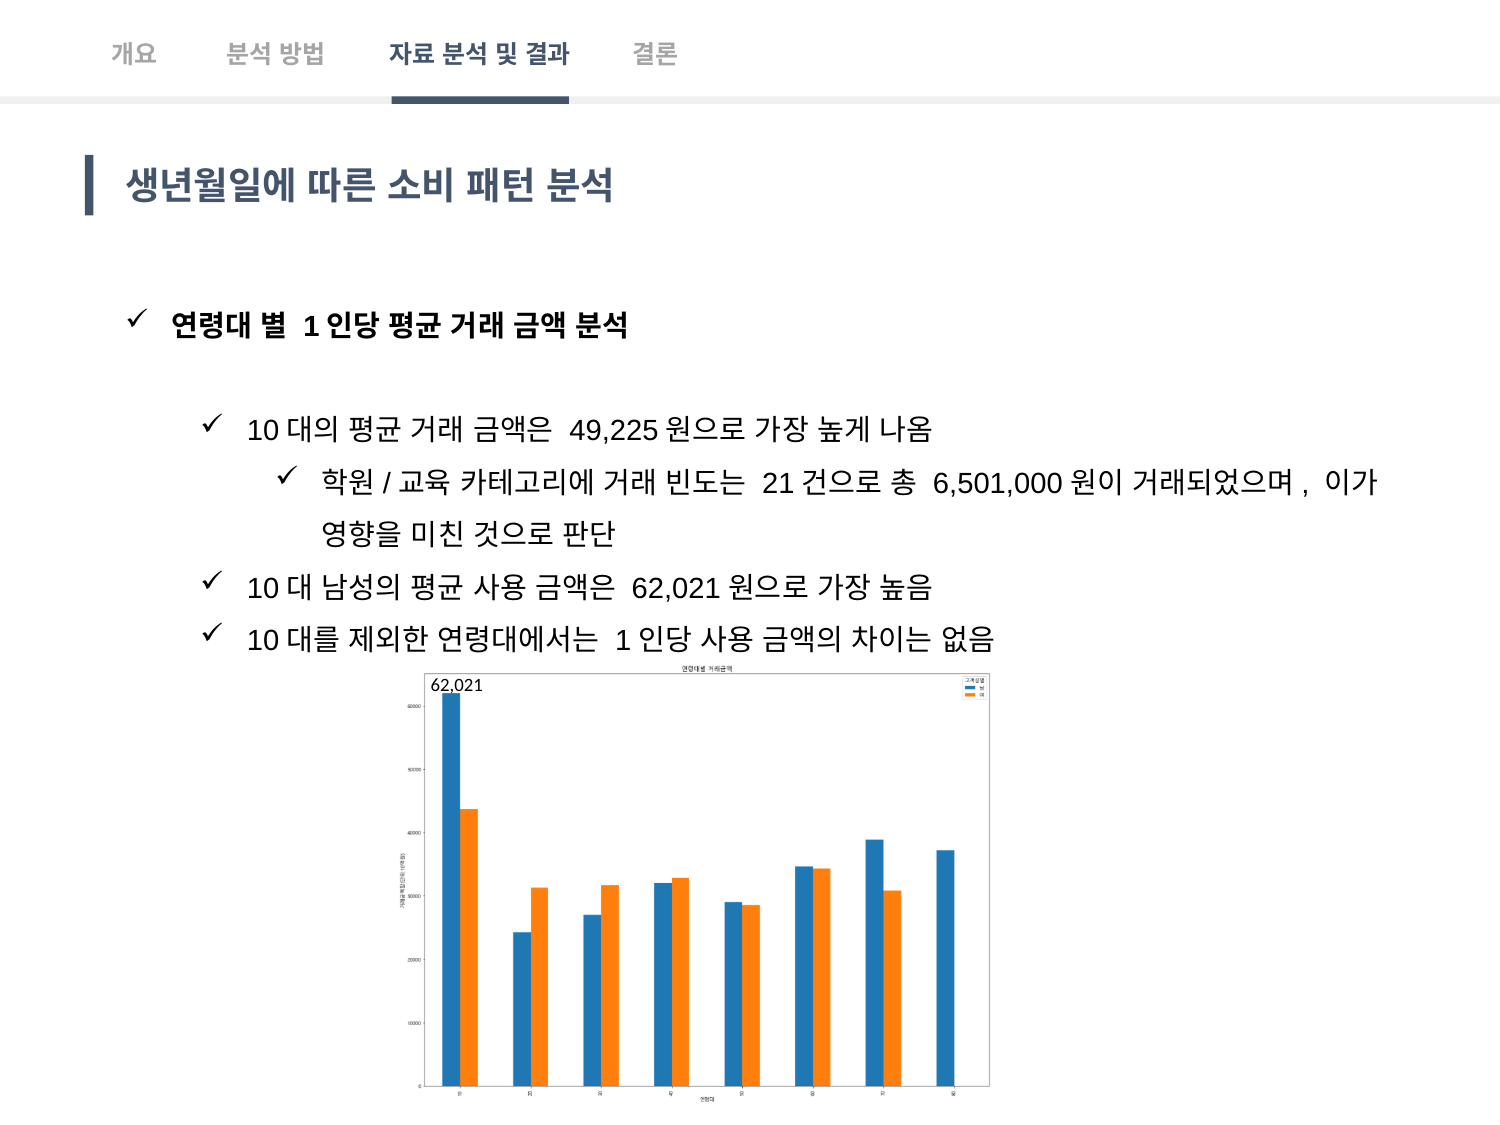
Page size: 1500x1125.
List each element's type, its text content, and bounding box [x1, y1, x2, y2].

text_box 생년월일에 따른 소비 패턴 분석 [110, 154, 1062, 215]
text_box [391, 95, 570, 105]
text_box 연령대 별 1인당 평균 거래 금액 분석 10대의 평균 거래 금액은 49,225원으로 가장 높게 나옴 학원/교육 카테고리에 거래 빈도는 21건으로 총 6,501,000원이 거래되었으며, 이가 영향을 미친 것으로 판단 10대 남성의 평균 사용 금액은 62,021원으로 가장 높음 10대를 제외한 연령대에서는 1인당 사용 금액의 차이는 없음 [110, 281, 1467, 664]
text_box [0, 95, 391, 105]
text_box 자료 분석 및 결과 [374, 31, 587, 77]
text_box 개요 [97, 31, 173, 77]
text_box 분석 방법 [212, 31, 341, 77]
text_box [570, 95, 1500, 105]
text_box 결론 [617, 31, 694, 77]
picture [396, 661, 996, 1104]
text_box [84, 154, 94, 216]
